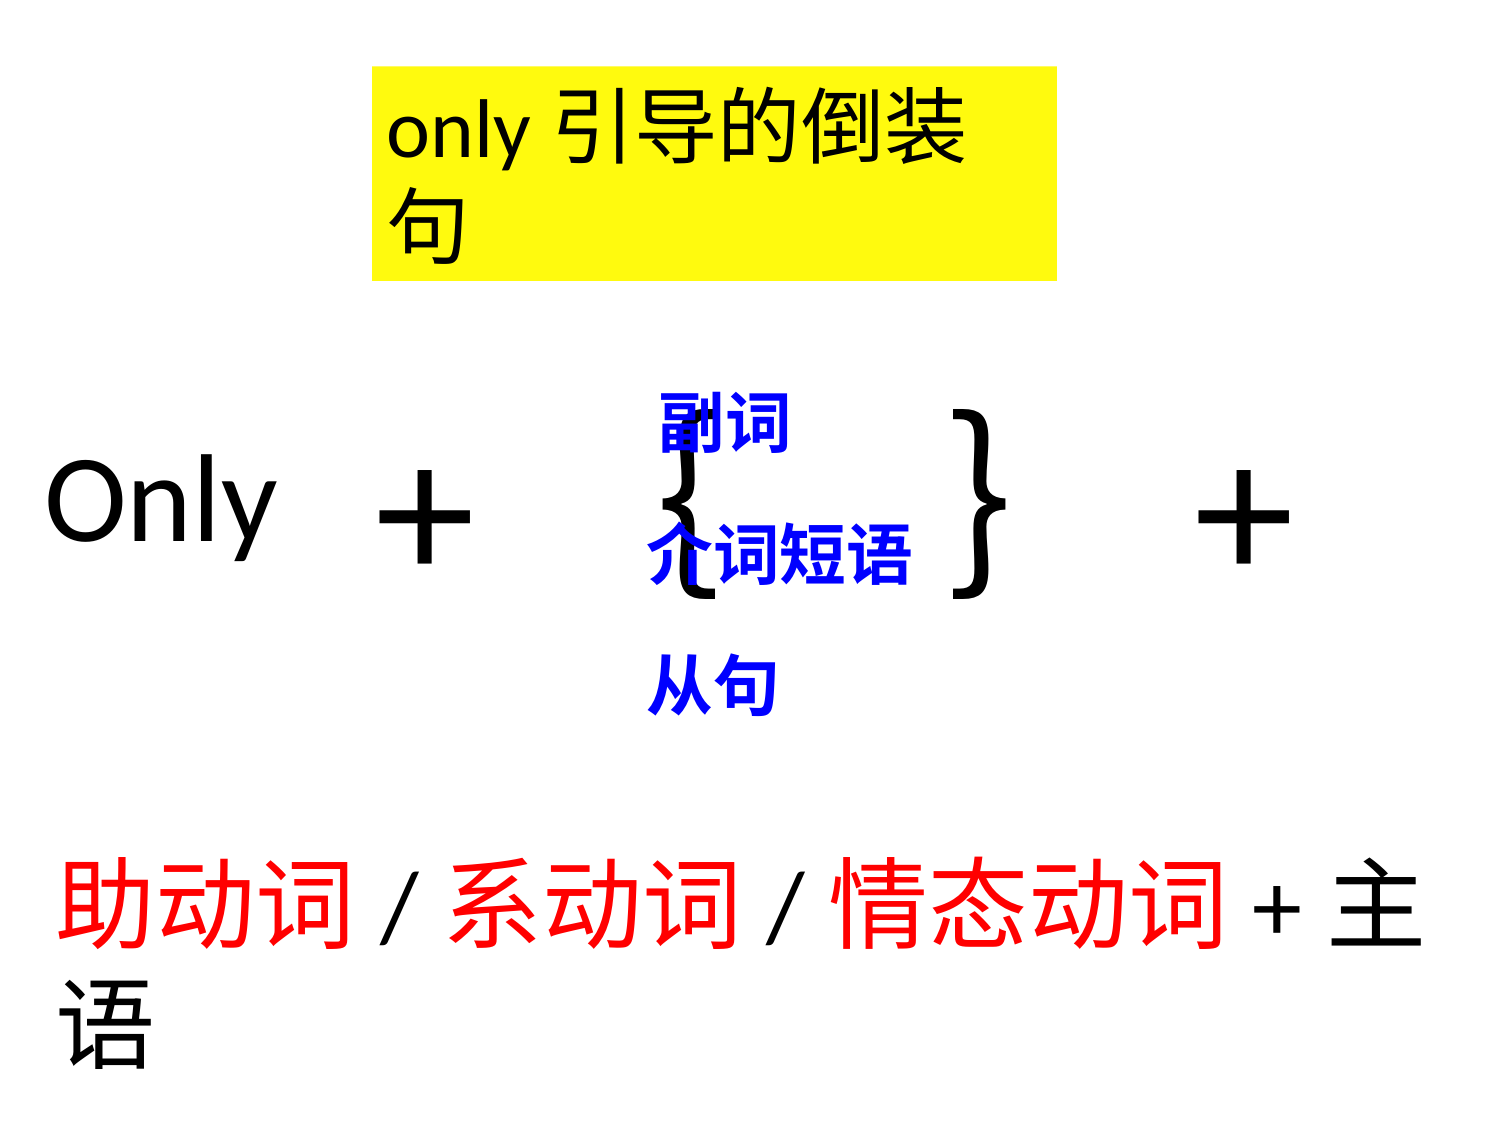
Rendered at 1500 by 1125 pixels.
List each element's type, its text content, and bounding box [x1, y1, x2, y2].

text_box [359, 373, 1389, 789]
text_box only引导的倒装句 [372, 66, 1057, 281]
text_box 助动词/系动词/情态动词+主语 [41, 834, 1471, 1089]
text_box Only [29, 408, 354, 574]
